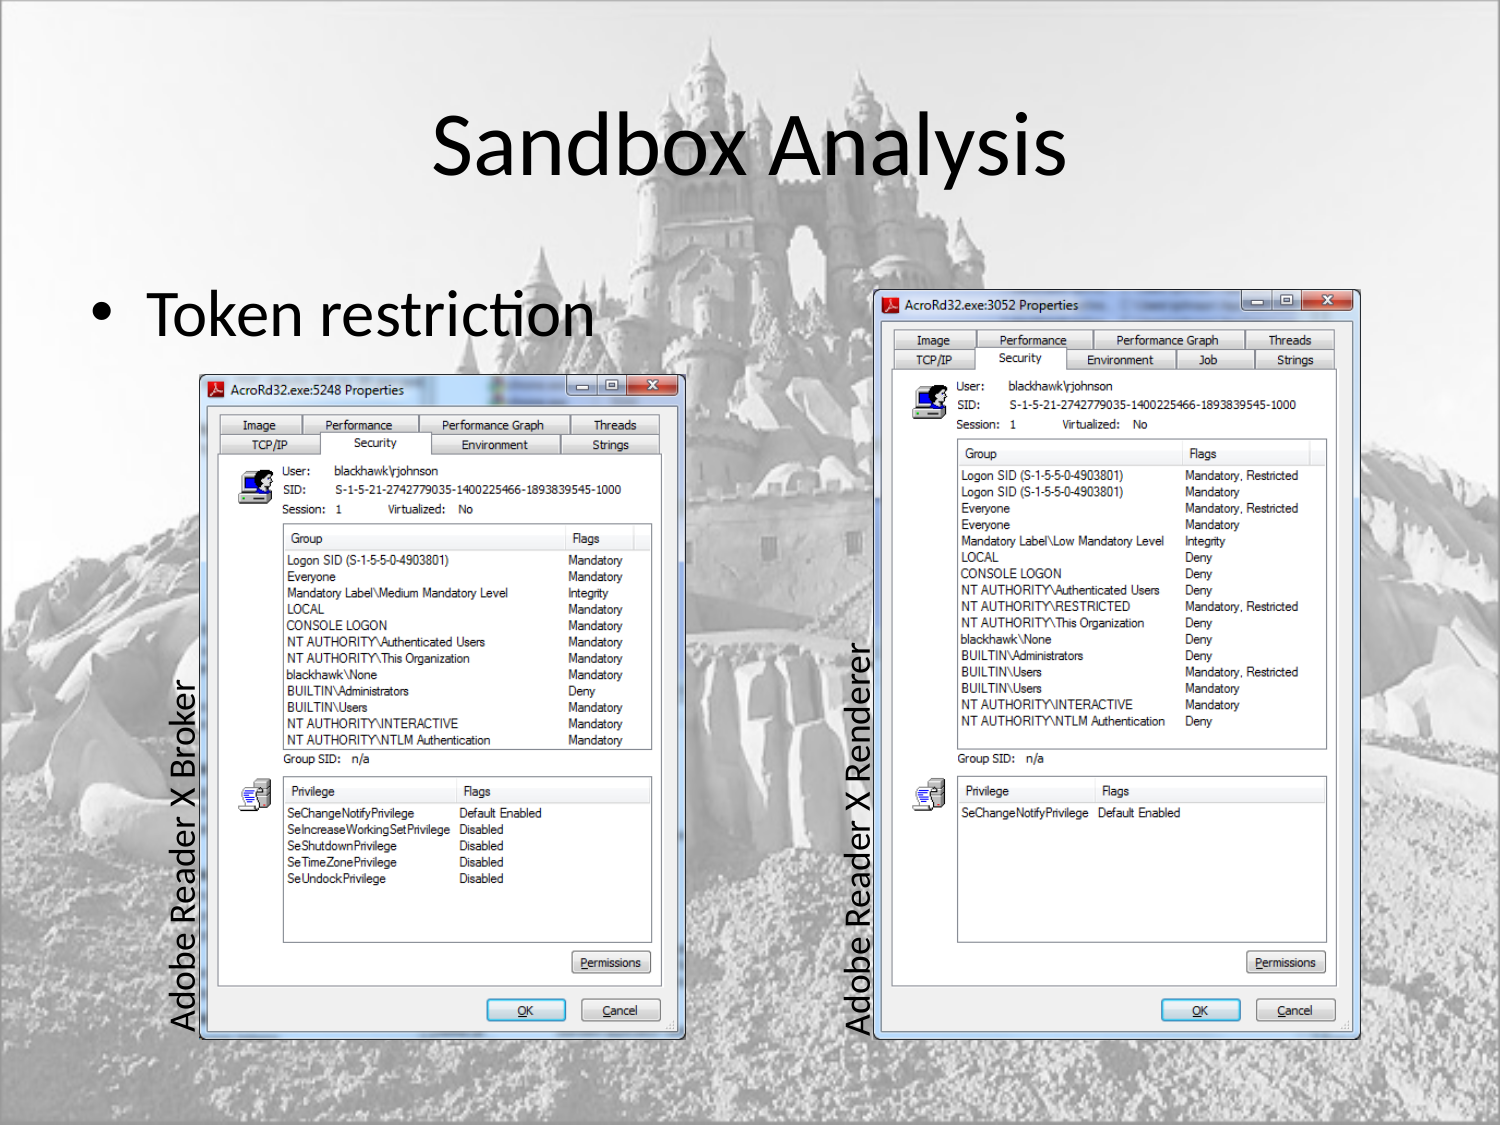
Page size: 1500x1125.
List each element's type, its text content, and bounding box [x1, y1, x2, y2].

picture [873, 289, 1361, 1040]
list Token restriction [75, 262, 1425, 1005]
text_box Adobe Reader X Renderer [824, 627, 885, 1051]
title Sandbox Analysis [75, 45, 1425, 233]
title Future Potential [0, 0, 1500, 1125]
picture [198, 374, 686, 1040]
text_box Adobe Reader X Broker [149, 664, 201, 1048]
